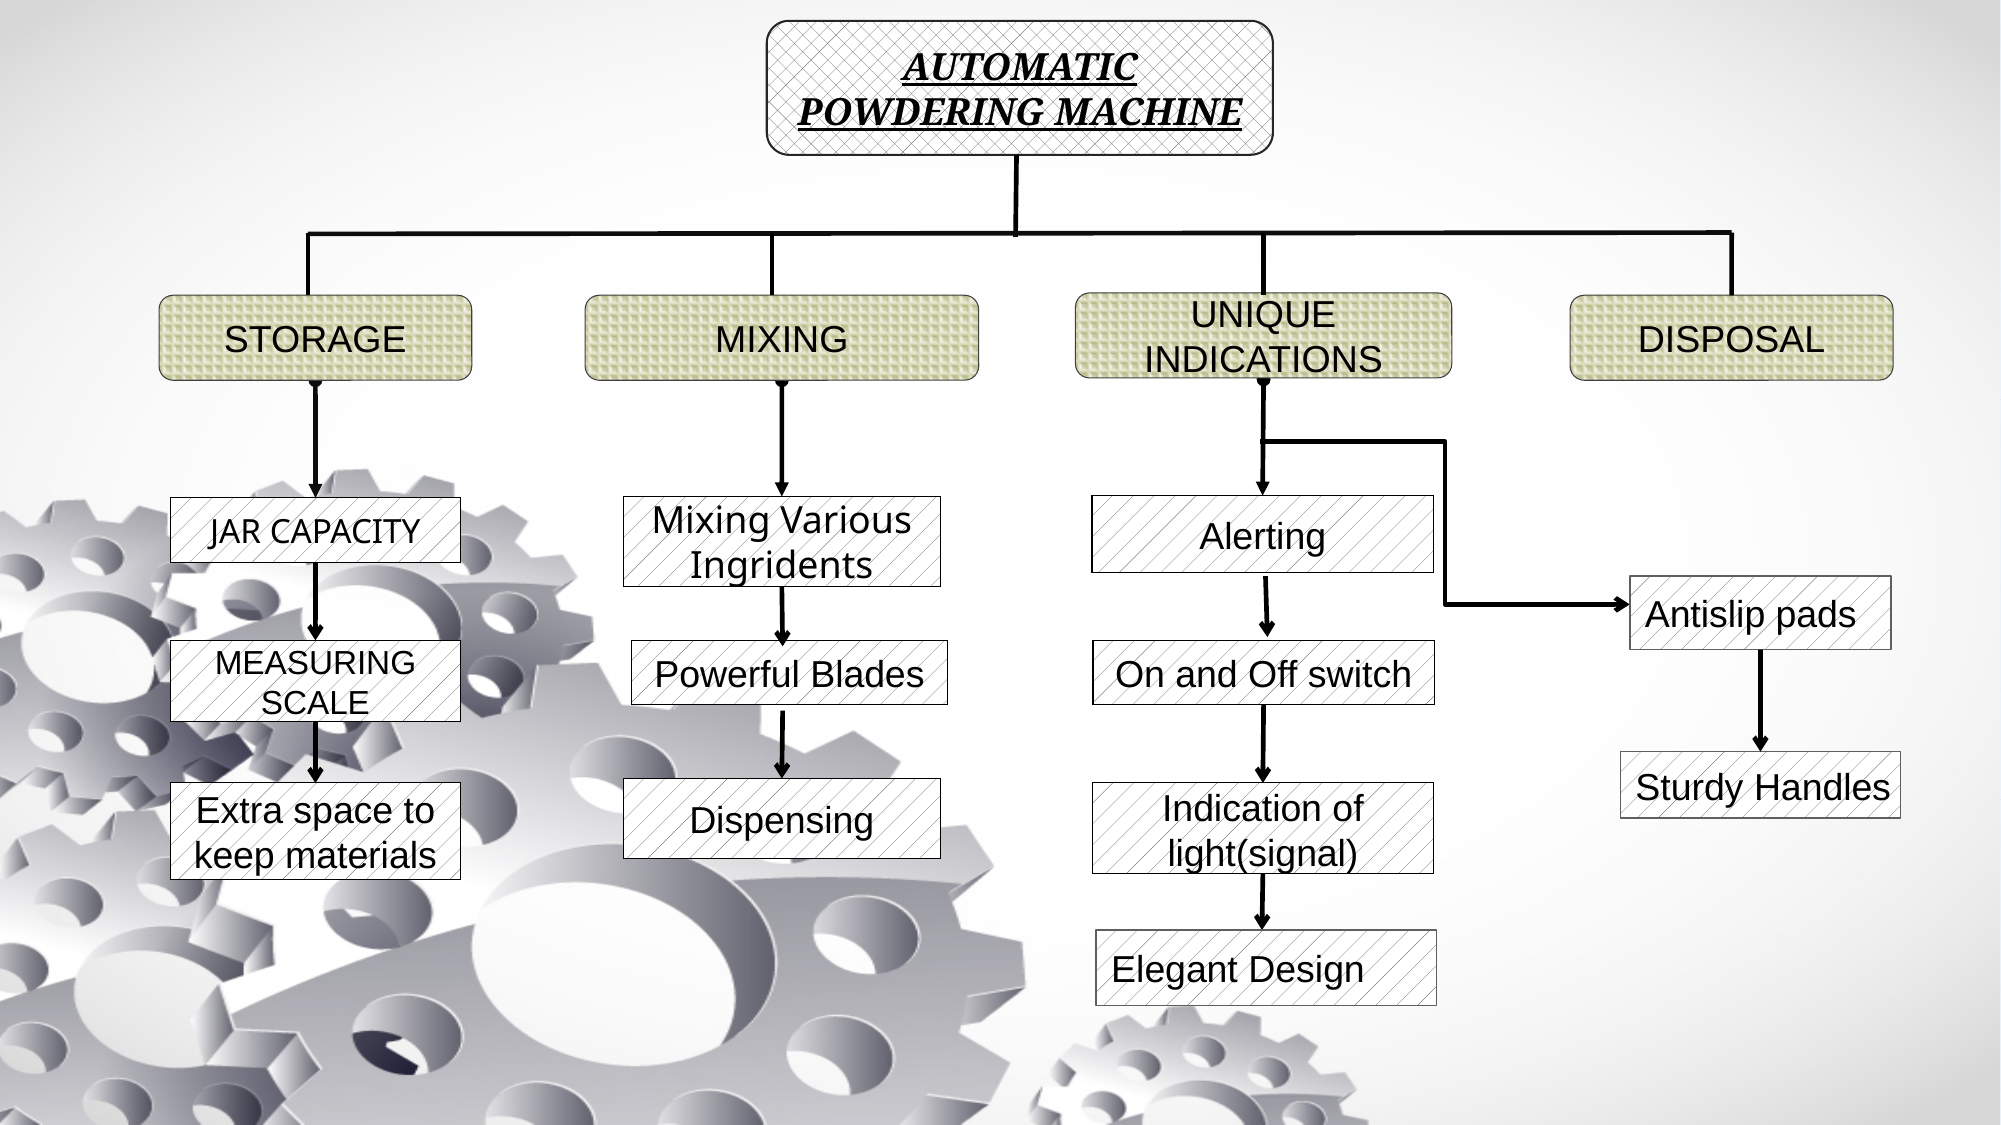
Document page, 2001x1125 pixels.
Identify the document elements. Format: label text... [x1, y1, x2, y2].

text_box Sturdy Handles [1620, 751, 1901, 819]
text_box Alerting [1091, 495, 1260, 573]
text_box AUTOMATIC POWDERING MACHINE [765, 19, 1274, 156]
text_box DISPOSAL [1569, 294, 1894, 381]
text_box Antislip pads [1629, 576, 1892, 650]
text_box JAR CAPACITY [170, 497, 461, 563]
text_box Indication of light(signal) [1092, 782, 1434, 874]
text_box STORAGE [158, 294, 473, 381]
text_box UNIQUE INDICATIONS [1074, 292, 1453, 379]
text_box MEASURING SCALE [170, 640, 461, 722]
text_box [1260, 441, 1630, 605]
picture [0, 0, 2001, 1125]
text_box Elegant Design [1096, 929, 1437, 1006]
text_box Powerful Blades [631, 640, 948, 705]
text_box Mixing Various Ingridents [623, 496, 941, 587]
text_box Extra space to keep materials [170, 782, 461, 880]
text_box Dispensing [623, 778, 941, 859]
text_box MIXING [584, 294, 980, 381]
text_box On and Off switch [1092, 640, 1435, 705]
